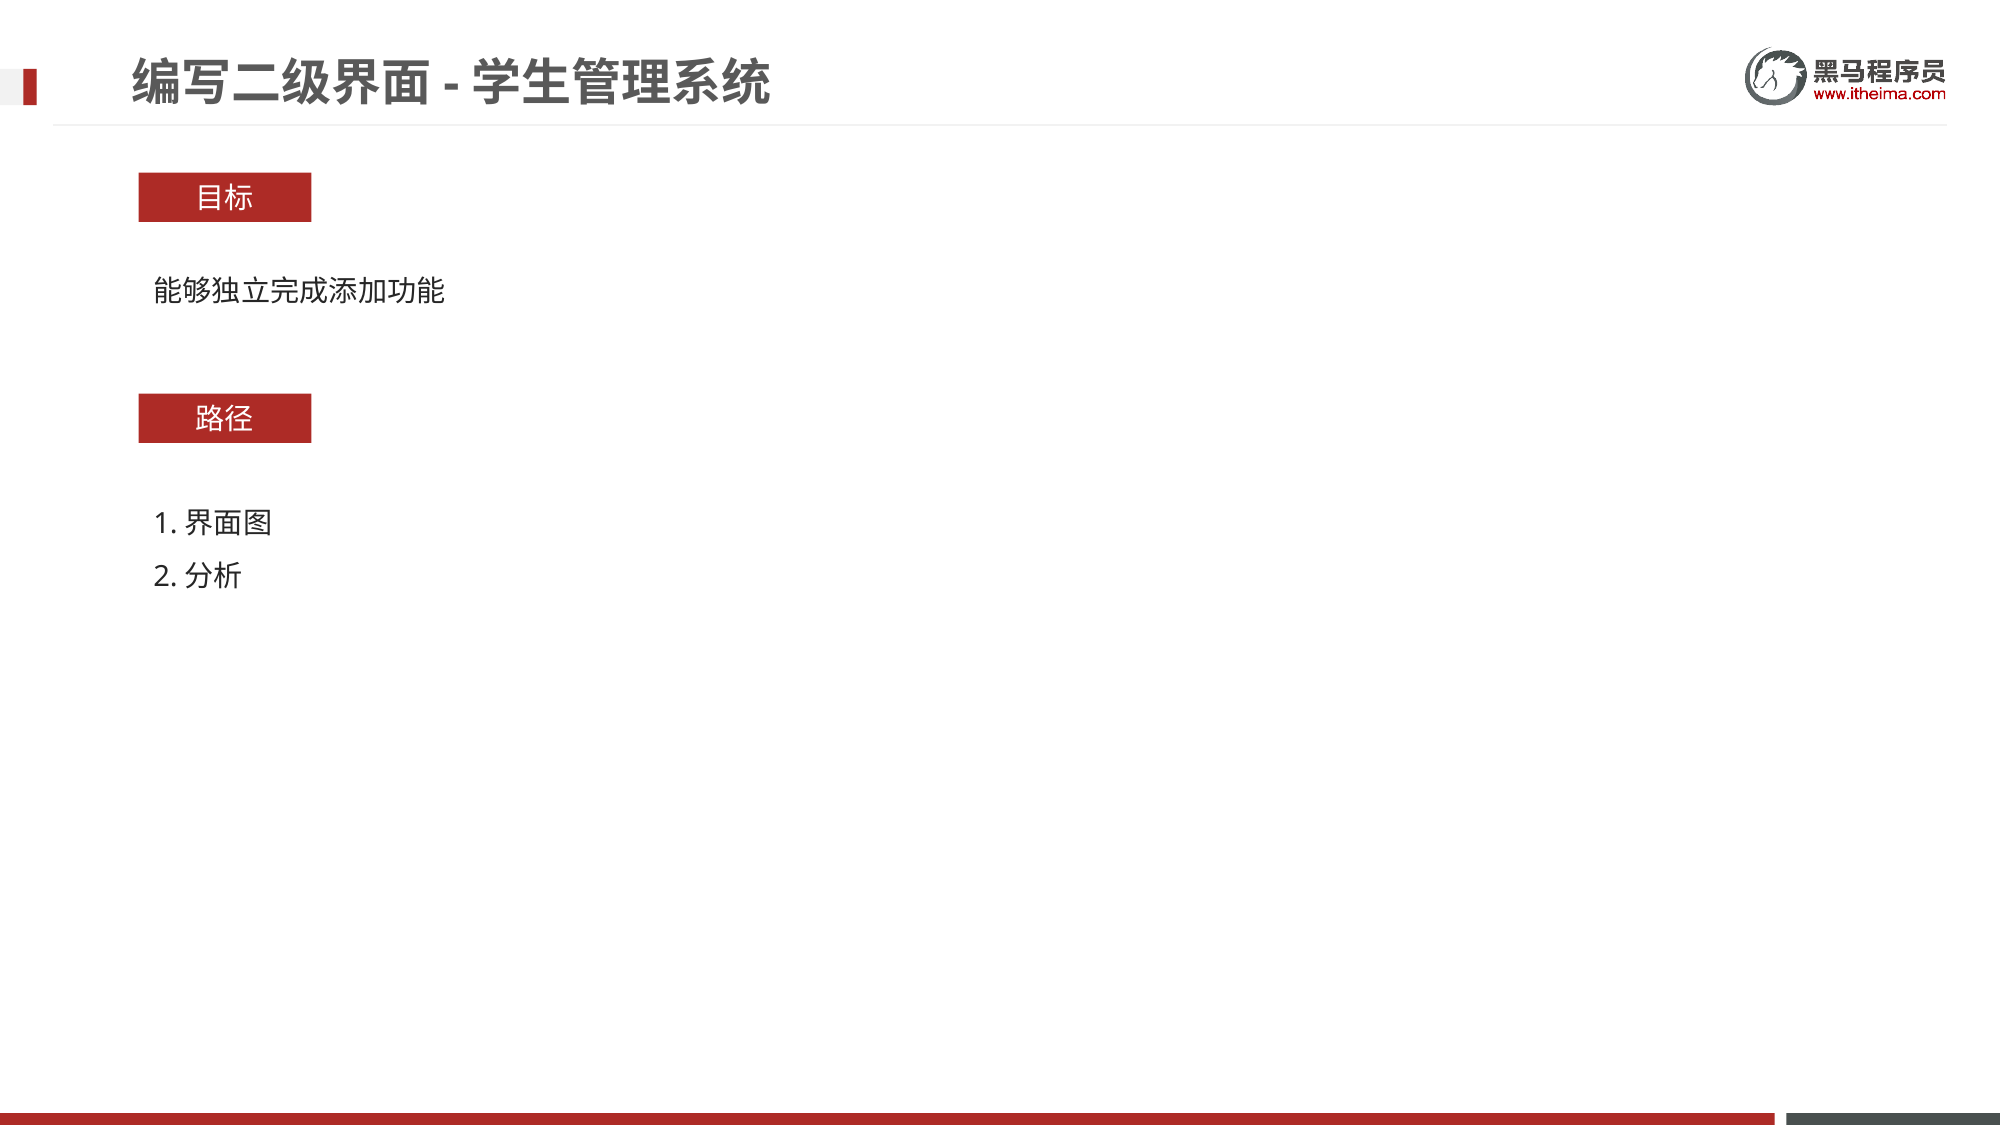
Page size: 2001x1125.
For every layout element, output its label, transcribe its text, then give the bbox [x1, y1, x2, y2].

title 编写二级界面-学生管理系统 [116, 38, 1556, 124]
picture [1744, 46, 1946, 106]
text_box 能够独立完成添加功能 [138, 247, 911, 315]
text_box 路径 [136, 392, 313, 445]
text_box 目标 [136, 171, 313, 224]
text_box 1.界面图 2.分析 [138, 479, 911, 600]
